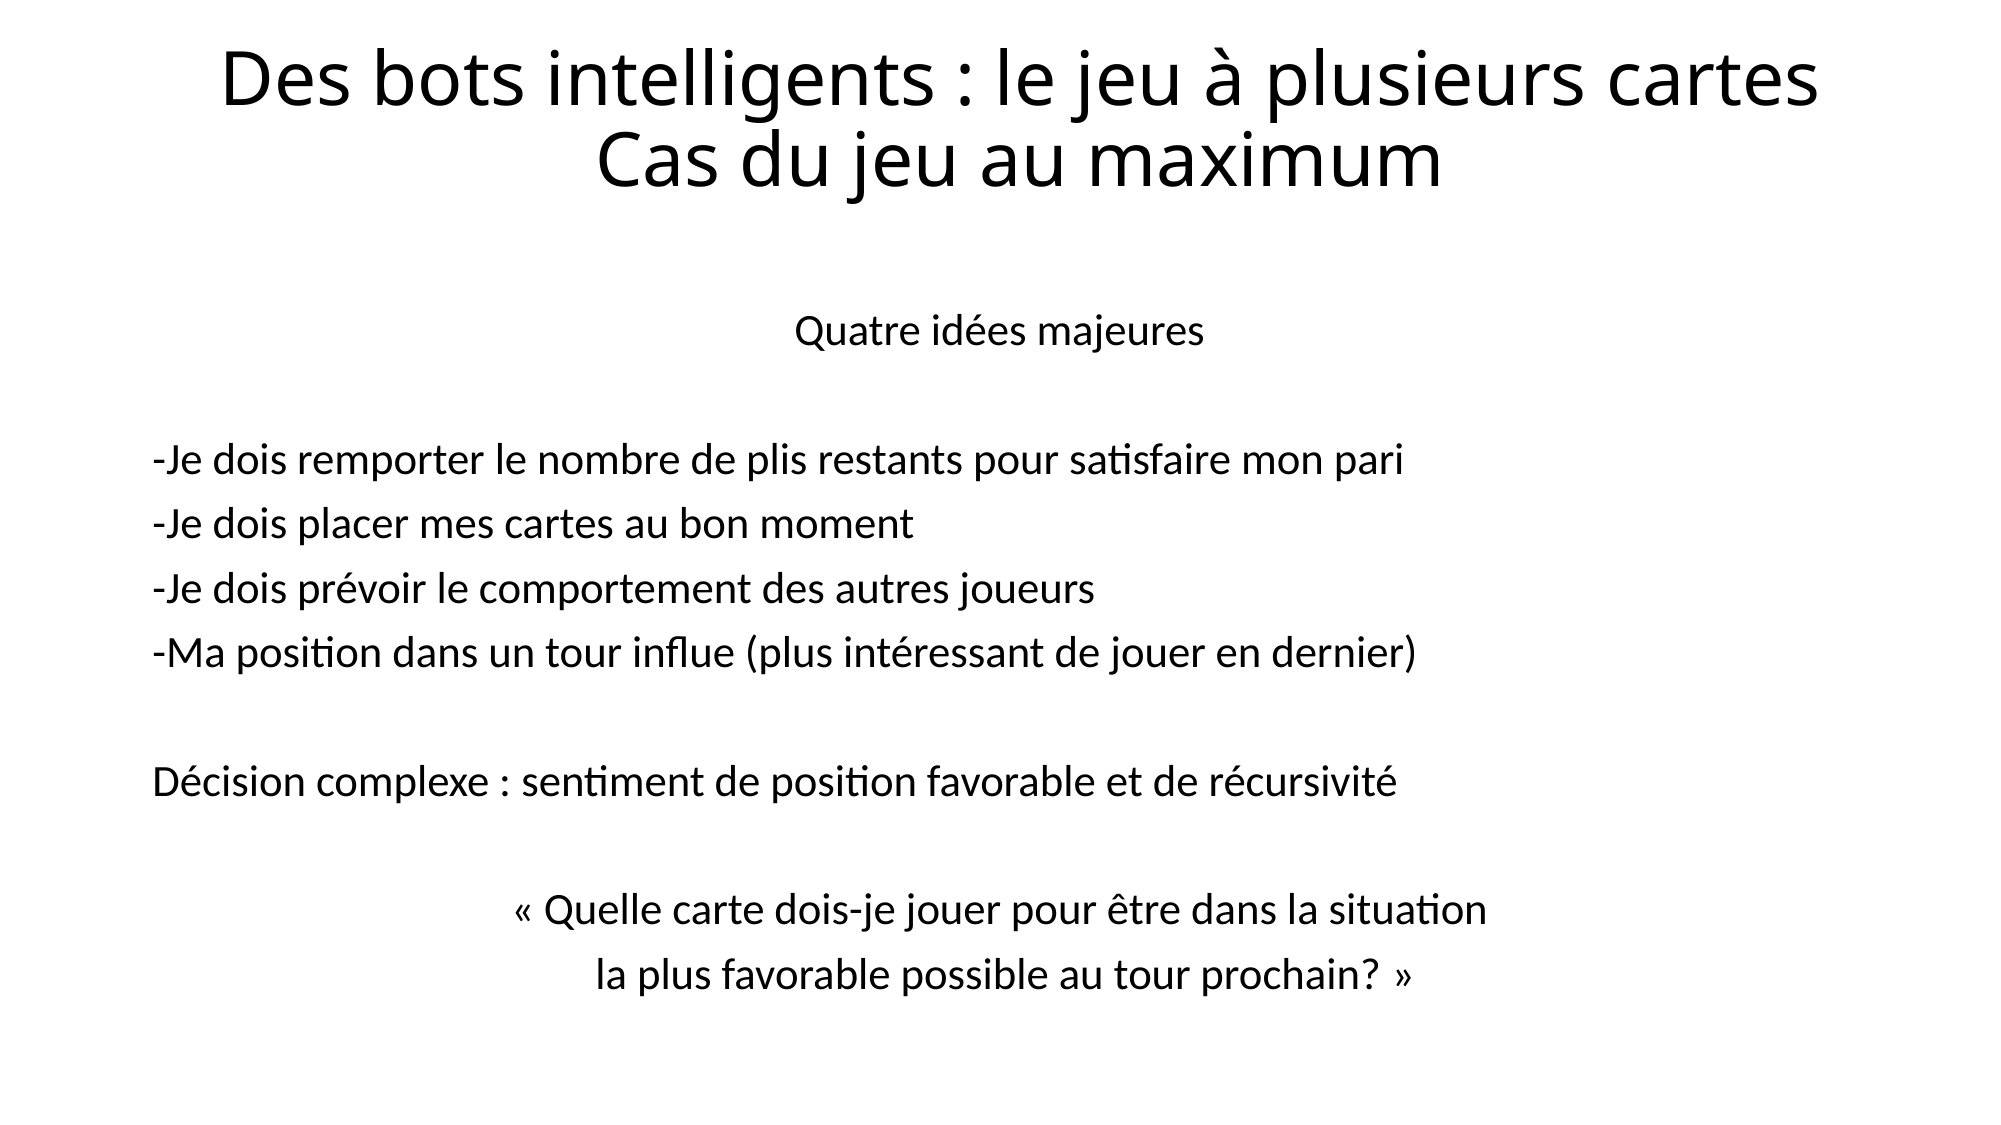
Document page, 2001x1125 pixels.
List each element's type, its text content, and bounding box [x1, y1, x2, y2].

text_box Des bots intelligents : le jeu à plusieurs cartes Cas du jeu au maximum [157, 12, 1883, 231]
list Quatre idées majeures -Je dois remporter le nombre de plis restants pour satisfaire mon pari -Je dois placer mes cartes au bon moment -Je dois prévoir le comportement des autres joueurs -Ma position dans un tour influe (plus intéressant de jouer en dernier) Décision complexe : sentiment de position favorable et de récursivité « Quelle carte dois-je jouer pour être dans la situation la plus favorable possible au tour prochain? » [137, 299, 1863, 1014]
